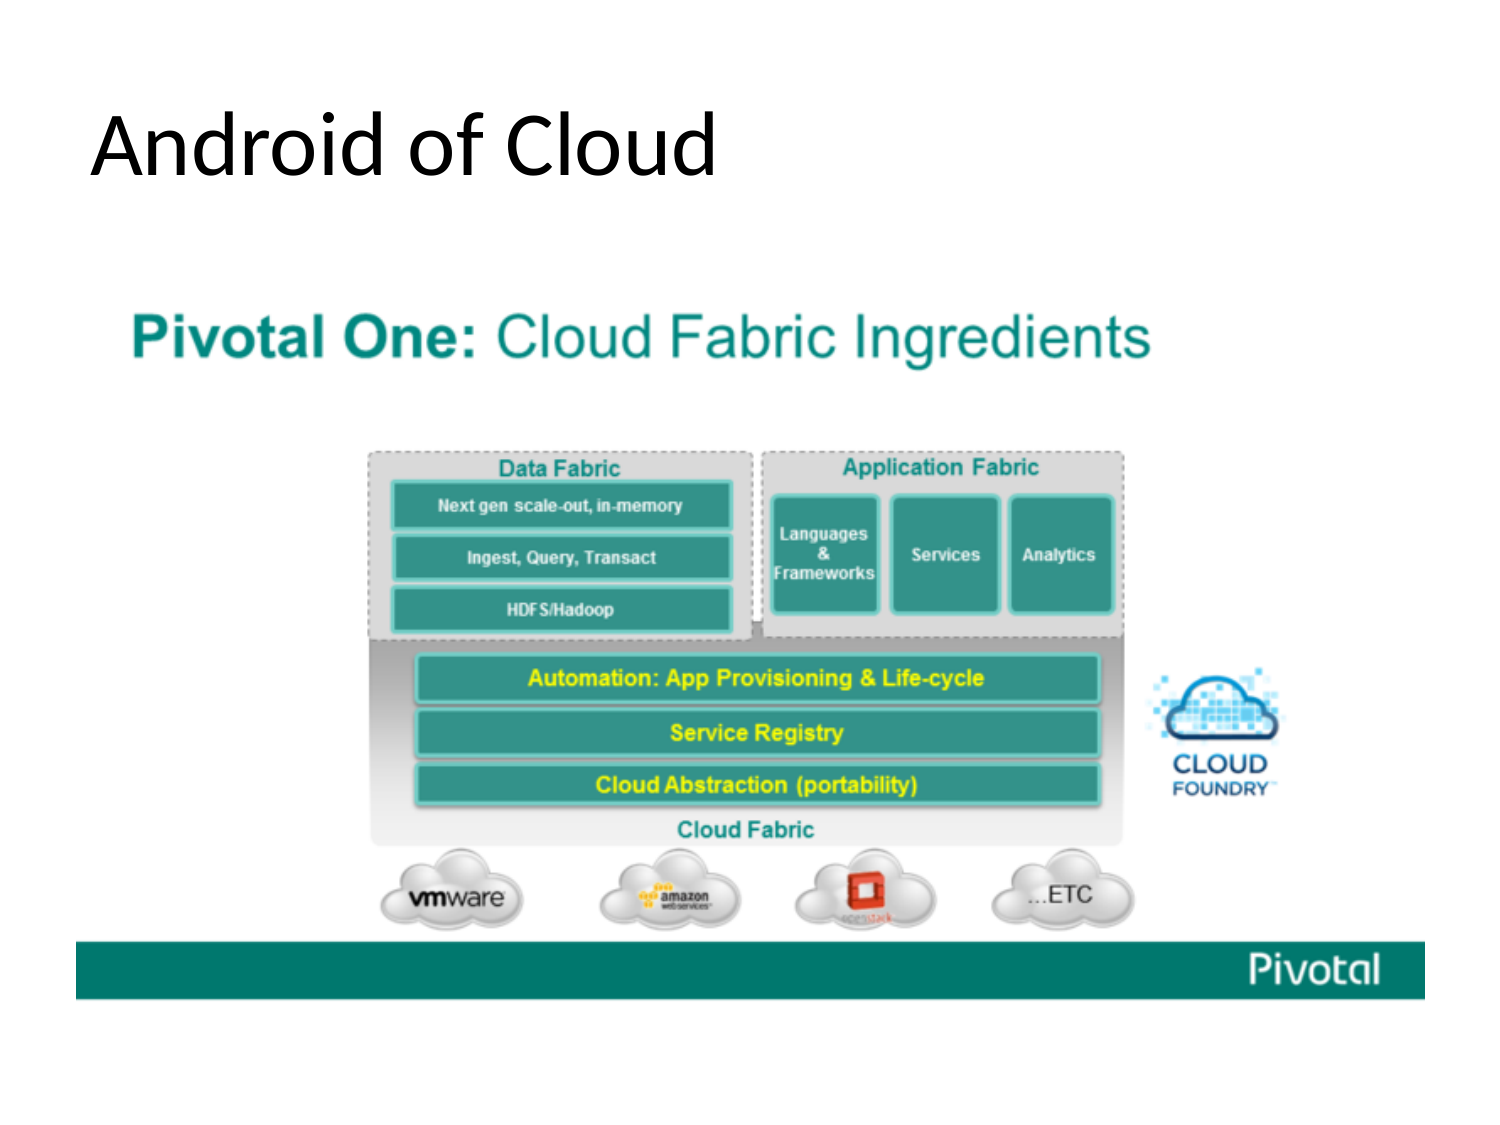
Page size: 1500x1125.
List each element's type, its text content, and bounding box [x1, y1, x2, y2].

picture [76, 258, 1426, 1018]
title Android of Cloud [74, 44, 1426, 233]
